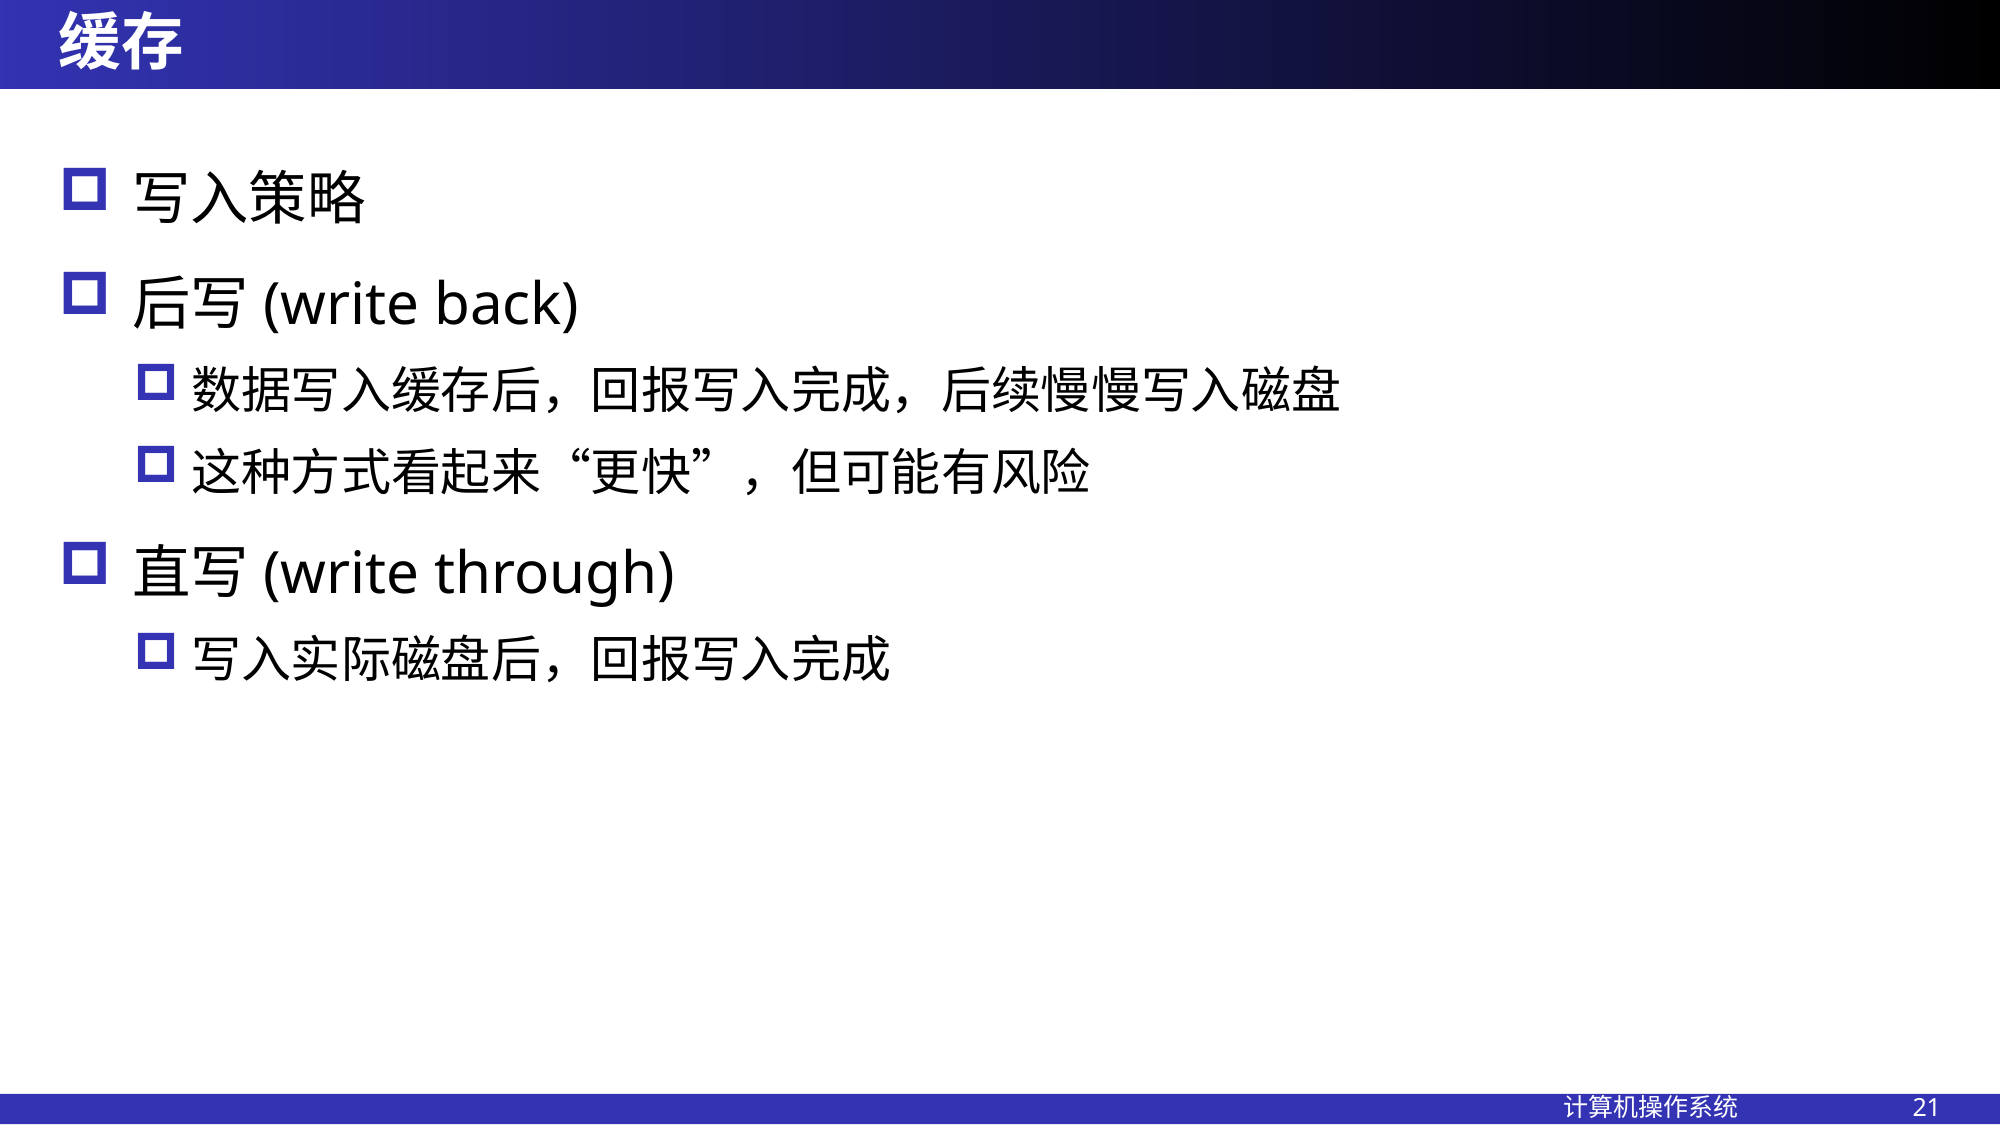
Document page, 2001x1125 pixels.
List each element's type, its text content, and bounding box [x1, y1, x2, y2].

title 缓存 [0, 0, 2000, 88]
slide_number 计算机操作系统 21 [0, 1093, 2000, 1125]
list 写入策略 后写(write back) 数据写入缓存后，回报写入完成，后续慢慢写入磁盘 这种方式看起来“更快”，但可能有风险 直写(write through) 写入实际磁盘后，回报写入完成 [0, 88, 2000, 1093]
